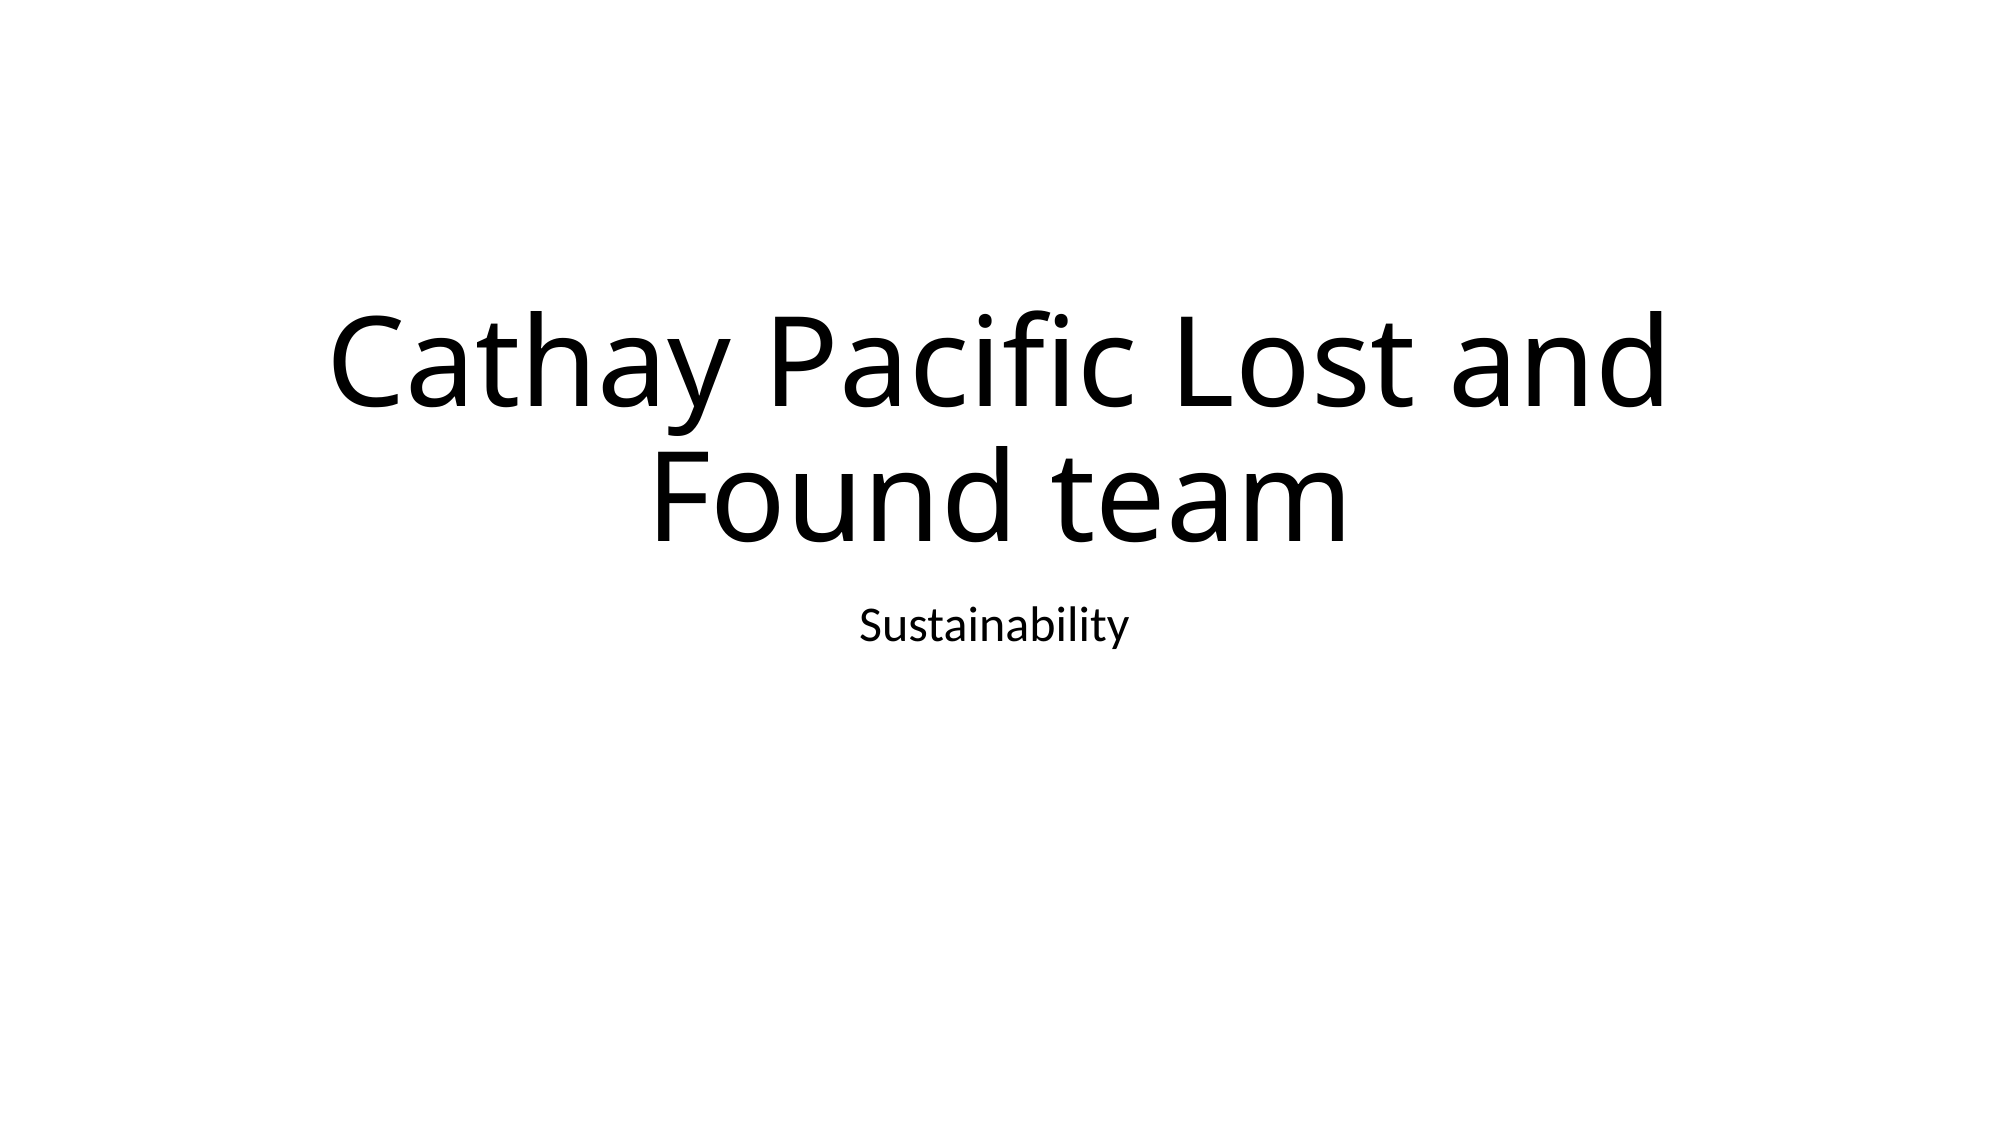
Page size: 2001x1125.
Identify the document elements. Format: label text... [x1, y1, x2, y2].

subtitle Sustainability [249, 590, 1750, 863]
title Cathay Pacific Lost and Found team [249, 184, 1750, 576]
